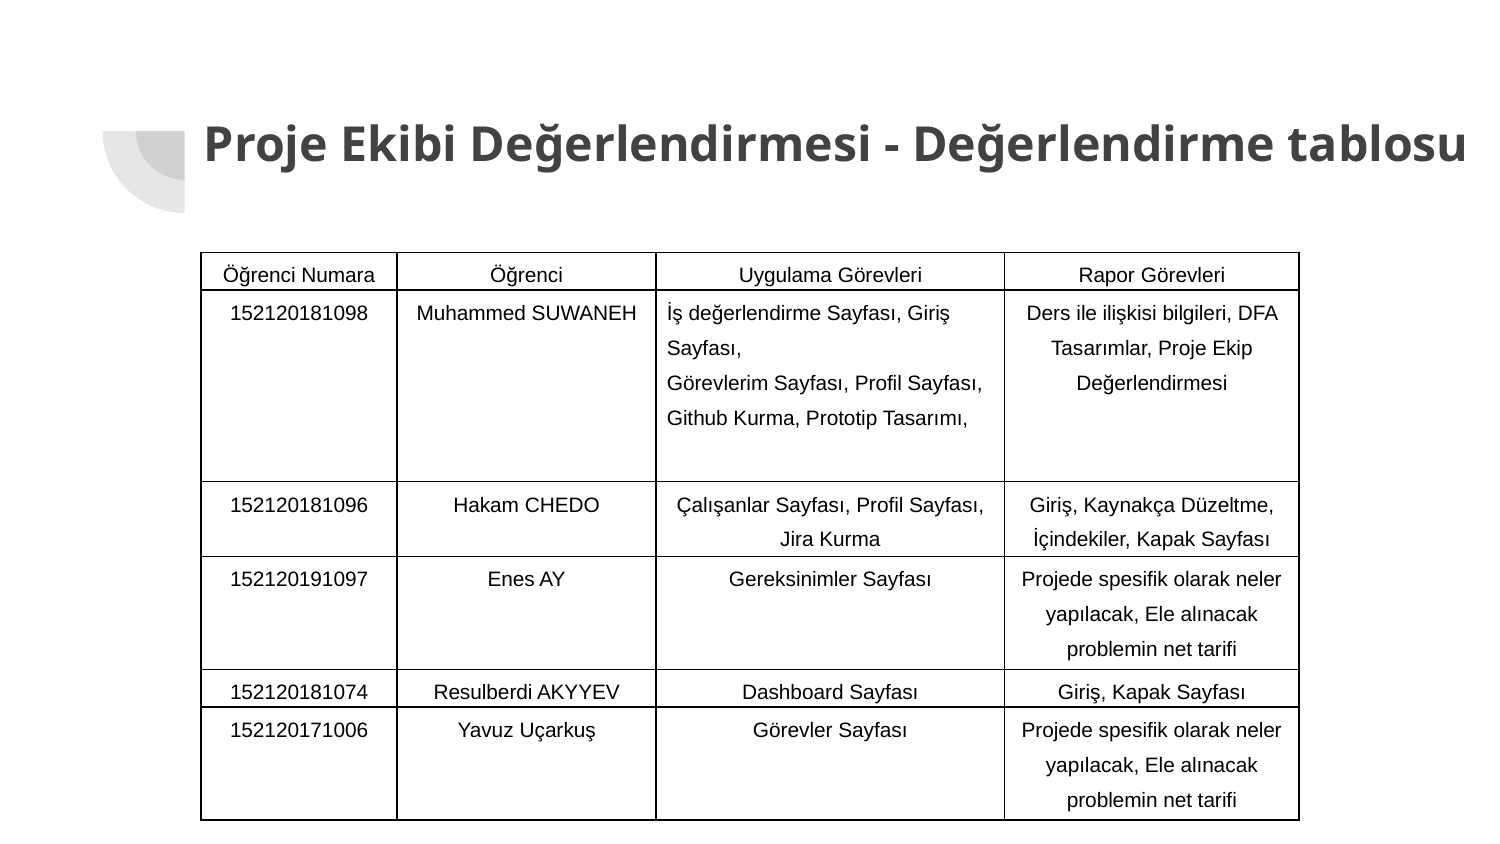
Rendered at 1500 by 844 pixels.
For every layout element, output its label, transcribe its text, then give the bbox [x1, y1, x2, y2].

table_cell Giriş, Kaynakça Düzeltme, İçindekiler, Kapak Sayfası [1005, 482, 1298, 556]
table_cell Ders ile ilişkisi bilgileri, DFA Tasarımlar, Proje Ekip Değerlendirmesi [1005, 291, 1298, 481]
table_cell Enes AY [398, 557, 655, 669]
table_cell 152120171006 [202, 708, 396, 819]
table_cell Görevler Sayfası [657, 708, 1004, 819]
table_cell Muhammed SUWANEH [398, 291, 655, 481]
table_cell 152120181074 [202, 670, 396, 706]
table_cell Projede spesifik olarak neler yapılacak, Ele alınacak problemin net tarifi [1005, 708, 1298, 819]
table_cell Projede spesifik olarak neler yapılacak, Ele alınacak problemin net tarifi [1005, 557, 1298, 669]
table_cell 152120181098 [202, 291, 396, 481]
table_cell Çalışanlar Sayfası, Profil Sayfası, Jira Kurma [657, 482, 1004, 556]
table_cell Yavuz Uçarkuş [398, 708, 655, 819]
table_cell 152120181096 [202, 482, 396, 556]
table_cell Hakam CHEDO [398, 482, 655, 556]
table_cell Gereksinimler Sayfası [657, 557, 1004, 669]
table_cell İş değerlendirme Sayfası, Giriş Sayfası, Görevlerim Sayfası, Profil Sayfası, Github Kurma, Prototip Tasarımı, [657, 291, 1004, 481]
table_cell Dashboard Sayfası [657, 670, 1004, 706]
title Proje Ekibi Değerlendirmesi - Değerlendirme tablosu [188, 98, 1500, 198]
table_header Uygulama Görevleri [657, 253, 1004, 289]
table_header Rapor Görevleri [1005, 253, 1298, 289]
table_header Öğrenci [398, 253, 655, 289]
table_header Öğrenci Numara [202, 253, 396, 289]
table_cell Giriş, Kapak Sayfası [1005, 670, 1298, 706]
table_cell Resulberdi AKYYEV [398, 670, 655, 706]
table_cell 152120191097 [202, 557, 396, 669]
